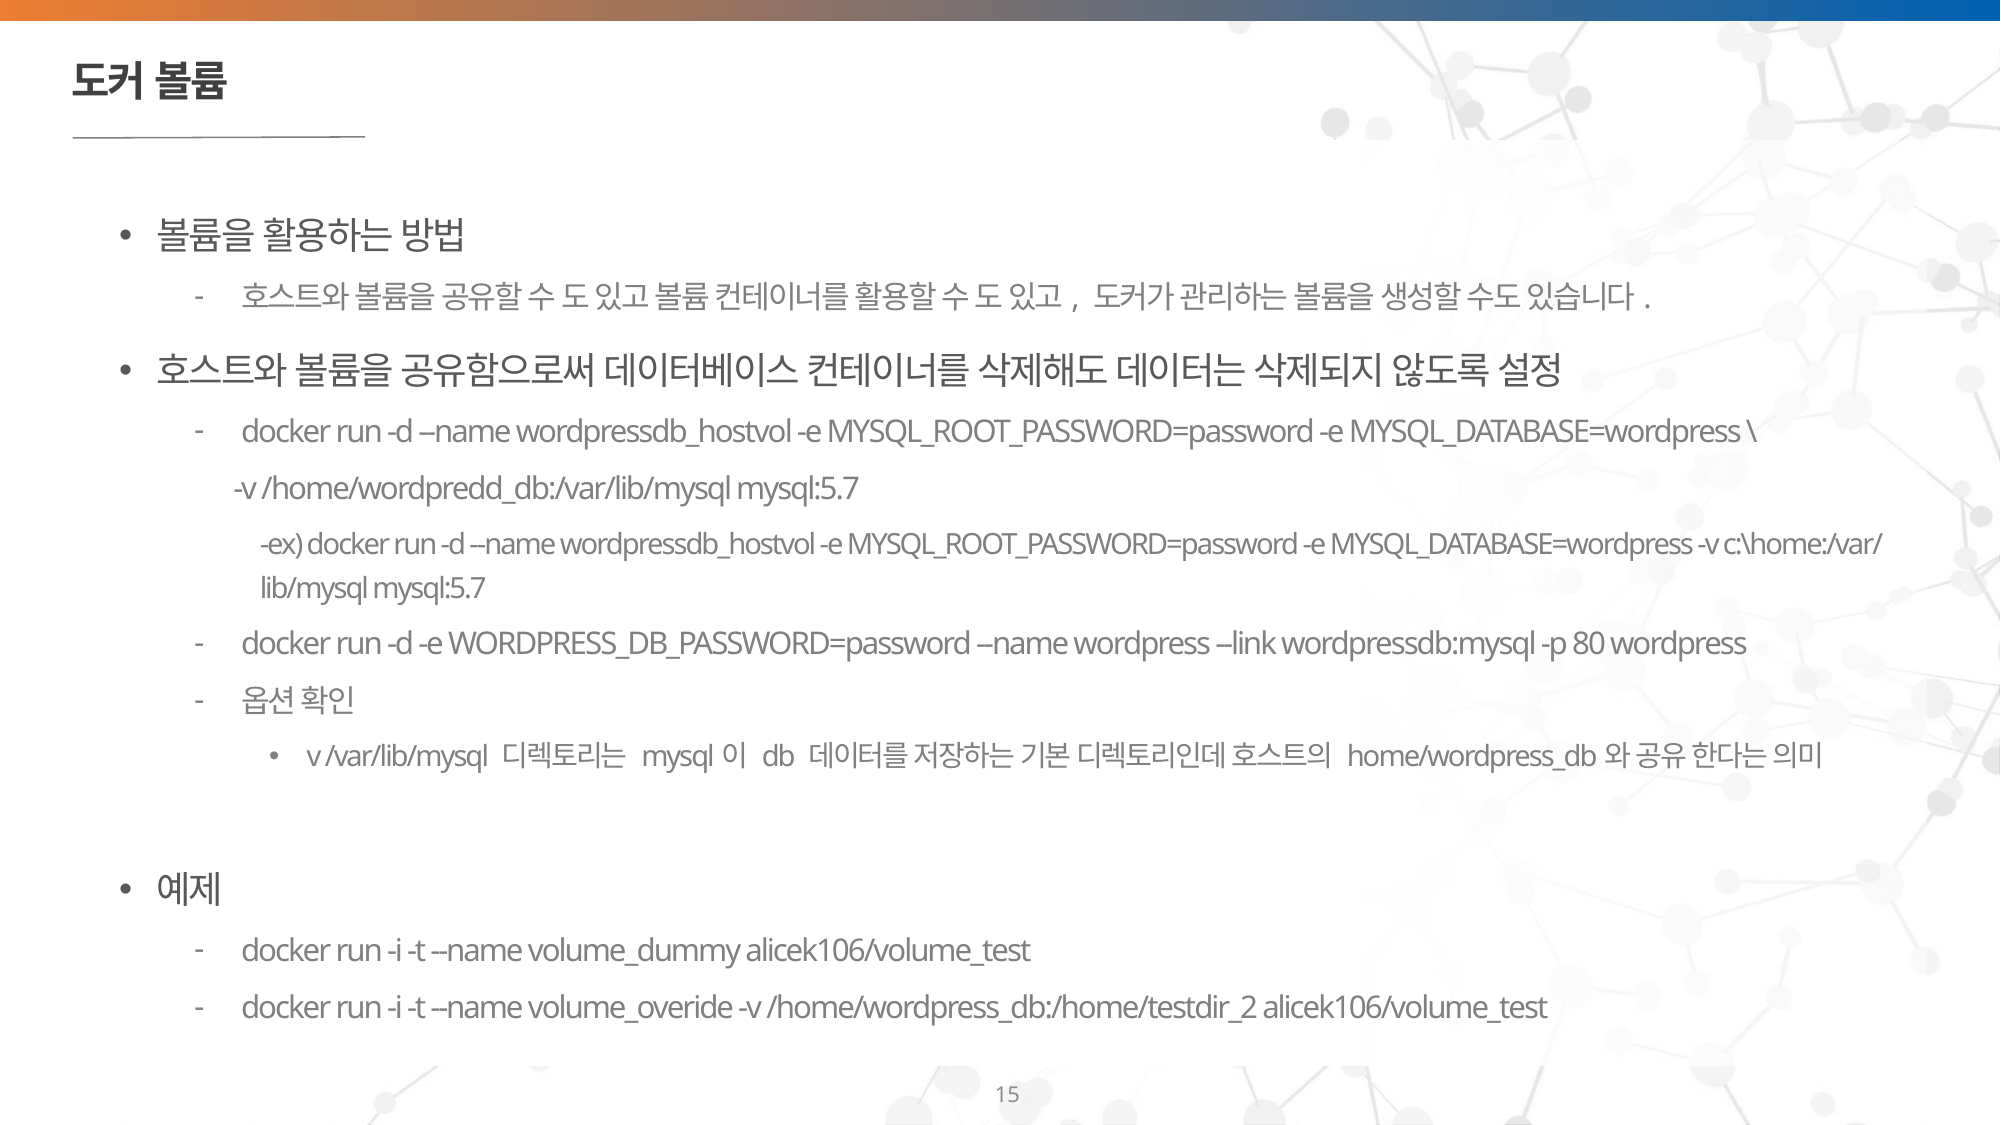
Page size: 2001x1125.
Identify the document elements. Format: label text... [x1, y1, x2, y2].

title 도커 볼륨 [56, 49, 1162, 117]
slide_number 15 [782, 1065, 1233, 1125]
list 볼륨을 활용하는 방법 호스트와 볼륨을 공유할 수 도 있고 볼륨 컨테이너를 활용할 수 도 있고, 도커가 관리하는 볼륨을 생성할 수도 있습니다. 호스트와 볼륨을 공유함으로써 데이터베이스 컨테이너를 삭제해도 데이터는 삭제되지 않도록 설정 docker run -d --name wordpressdb_hostvol -e MYSQL_ROOT_PASSWORD=password -e MYSQL_DATABASE=wordpress \ -v /home/wordpredd_db:/var/lib/mysql mysql:5.7 -ex) docker run -d --name wordpressdb_hostvol -e MYSQL_ROOT_PASSWORD=password -e MYSQL_DATABASE=wordpress -v c:\home:/var/lib/mysql mysql:5.7 docker run -d -e WORDPRESS_DB_PASSWORD=password --name wordpress --link wordpressdb:mysql -p 80 wordpress 옵션 확인 v /var/lib/mysql 디렉토리는 mysql이 db 데이터를 저장하는 기본 디렉토리인데 호스트의 home/wordpress_db와 공유 한다는 의미 예제 docker run -i -t --name volume_dummy alicek106/volume_test docker run -i -t --name volume_overide -v /home/wordpress_db:/home/testdir_2 alicek106/volume_test [104, 193, 1911, 1035]
